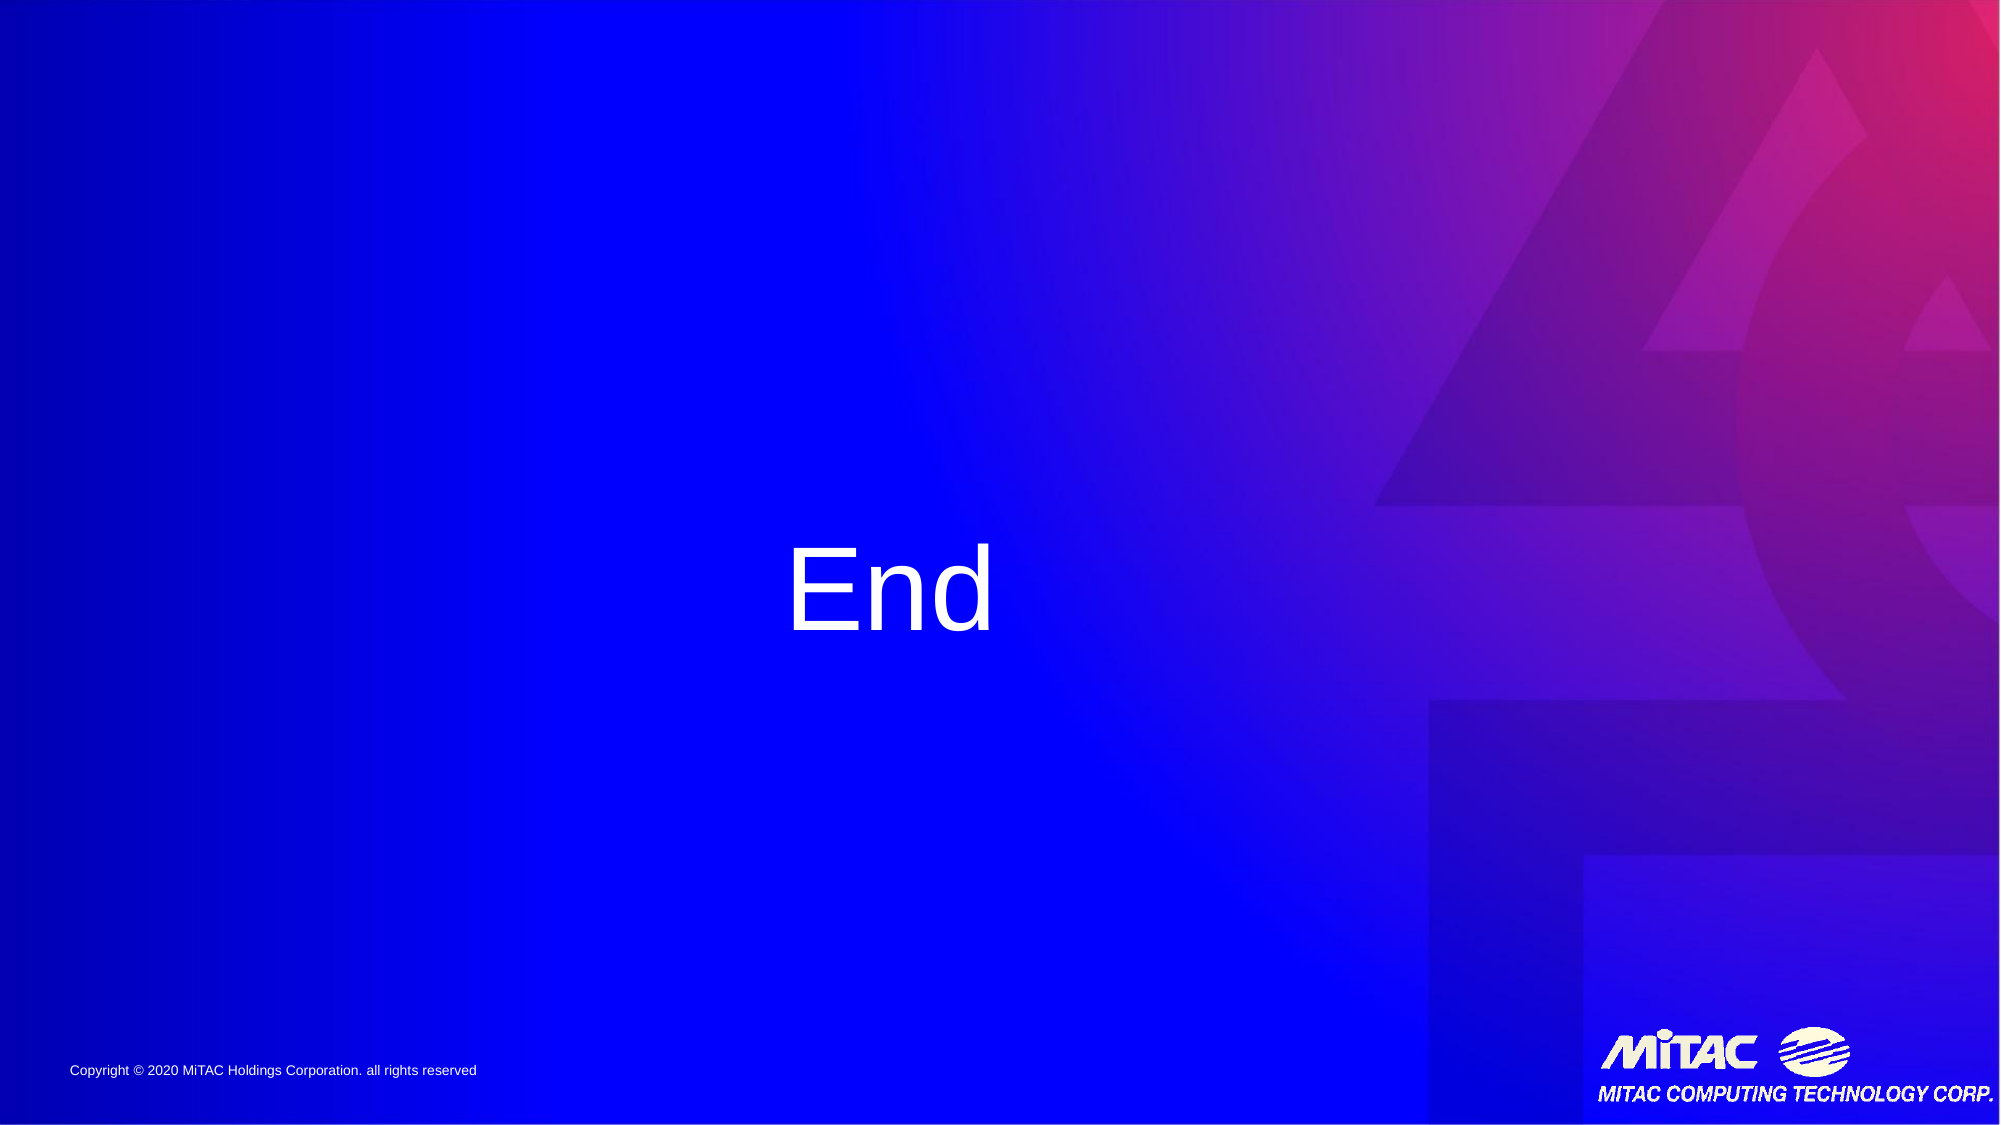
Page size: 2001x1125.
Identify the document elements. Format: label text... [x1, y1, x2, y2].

text_box Copyright © 2020 MiTAC Holdings Corporation. all rights reserved [54, 1053, 516, 1087]
title End [769, 486, 1272, 665]
picture [0, 0, 2001, 1125]
